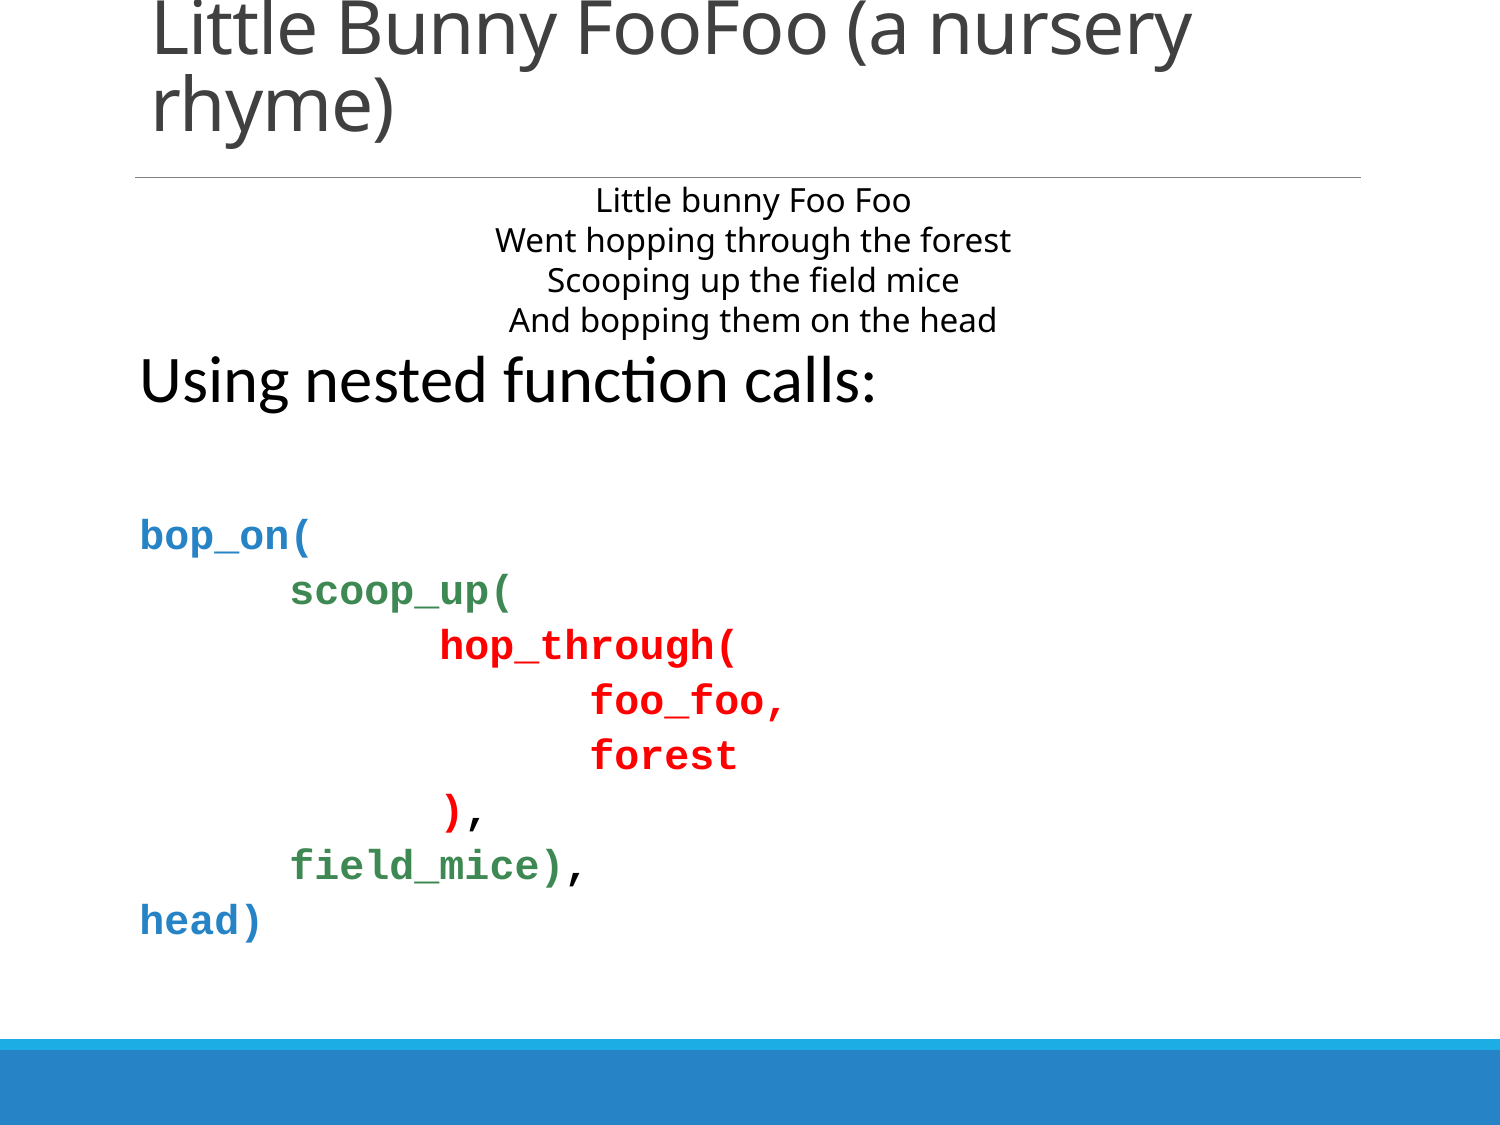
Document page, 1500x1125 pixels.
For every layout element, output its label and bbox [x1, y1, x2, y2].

text_box [134, 175, 1047, 948]
title [135, 47, 1373, 155]
